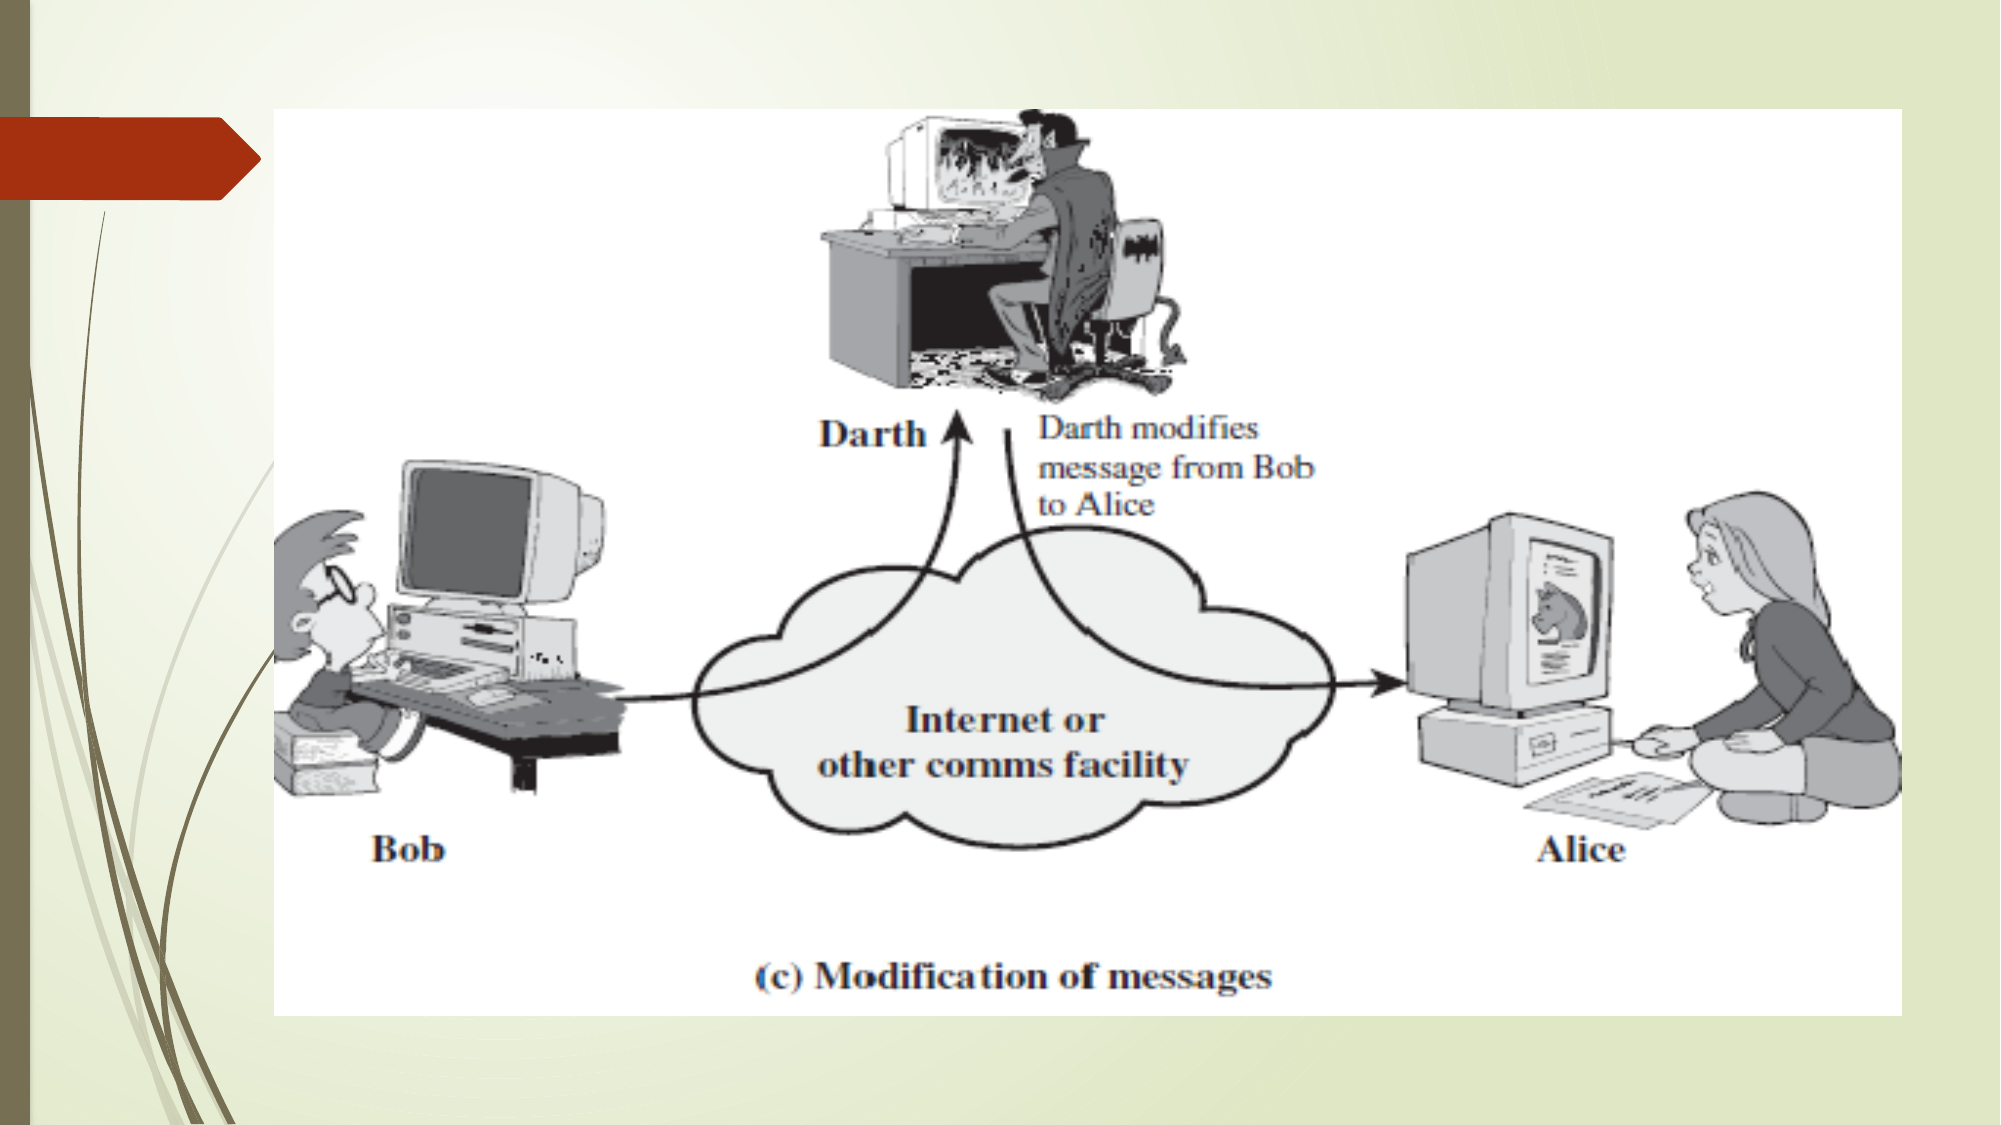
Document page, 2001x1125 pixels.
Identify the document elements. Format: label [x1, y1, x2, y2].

picture [274, 109, 1902, 1016]
